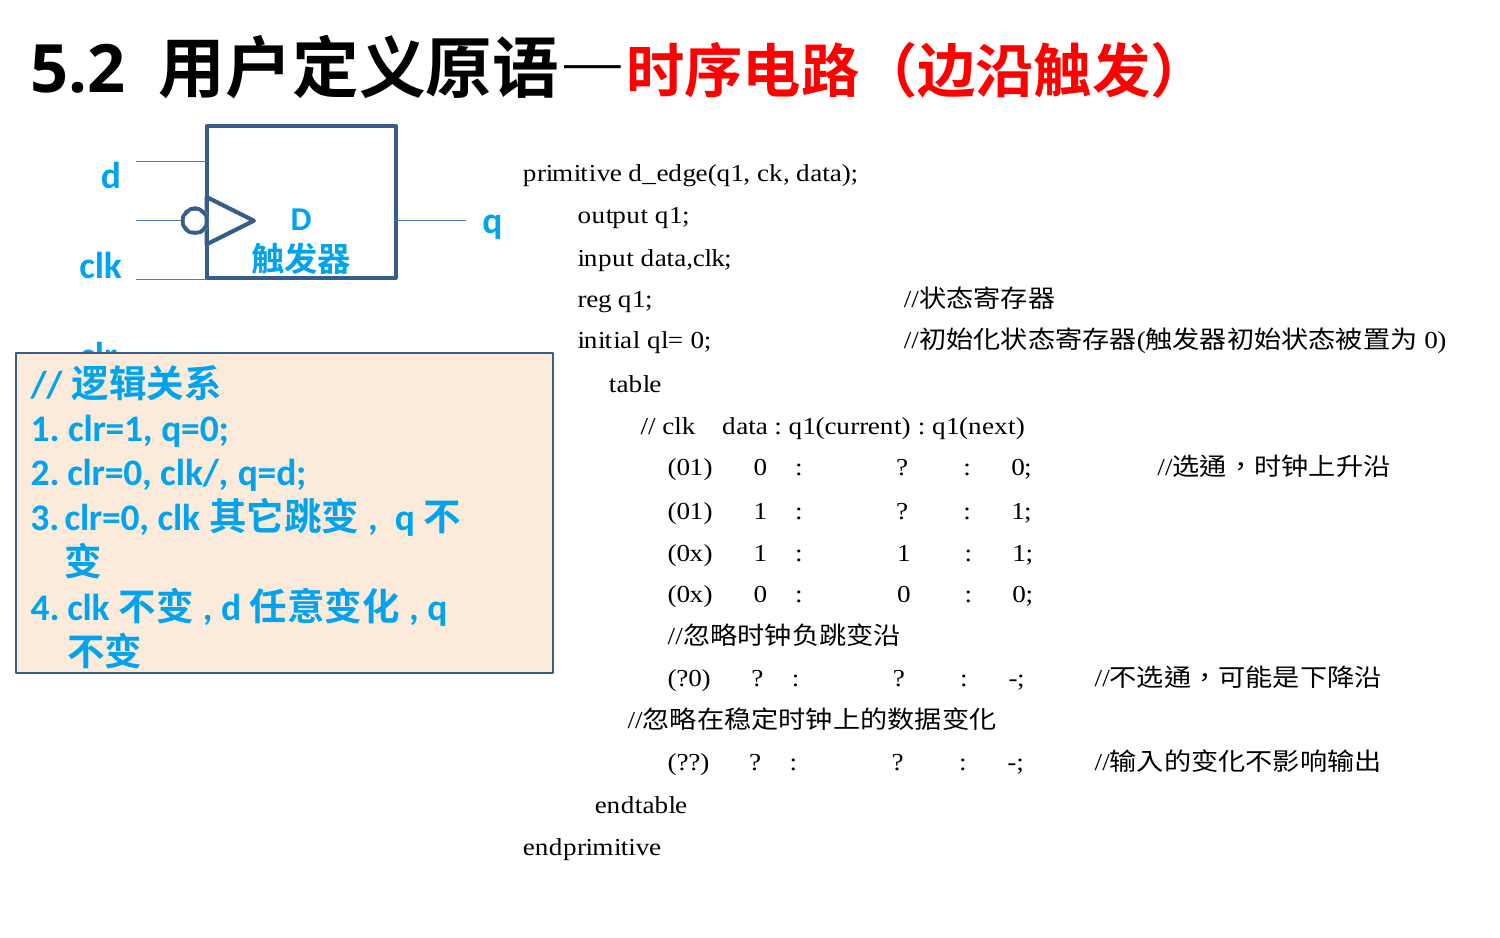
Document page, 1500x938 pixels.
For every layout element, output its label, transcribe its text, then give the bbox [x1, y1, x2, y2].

text_box 5.2 用户定义原语—时序电路（边沿触发） [15, 18, 1327, 113]
text_box d clk clr [77, 148, 123, 352]
text_box D 触发器 [206, 126, 396, 278]
picture [521, 153, 1471, 871]
text_box [206, 197, 254, 245]
text_box //逻辑关系 1. clr=1, q=0; clr=0, clk/, q=d; clr=0, clk其它跳变, q不变 clk不变, d任意变化, q不变 [15, 352, 516, 673]
text_box q [479, 193, 504, 241]
text_box [180, 206, 209, 235]
